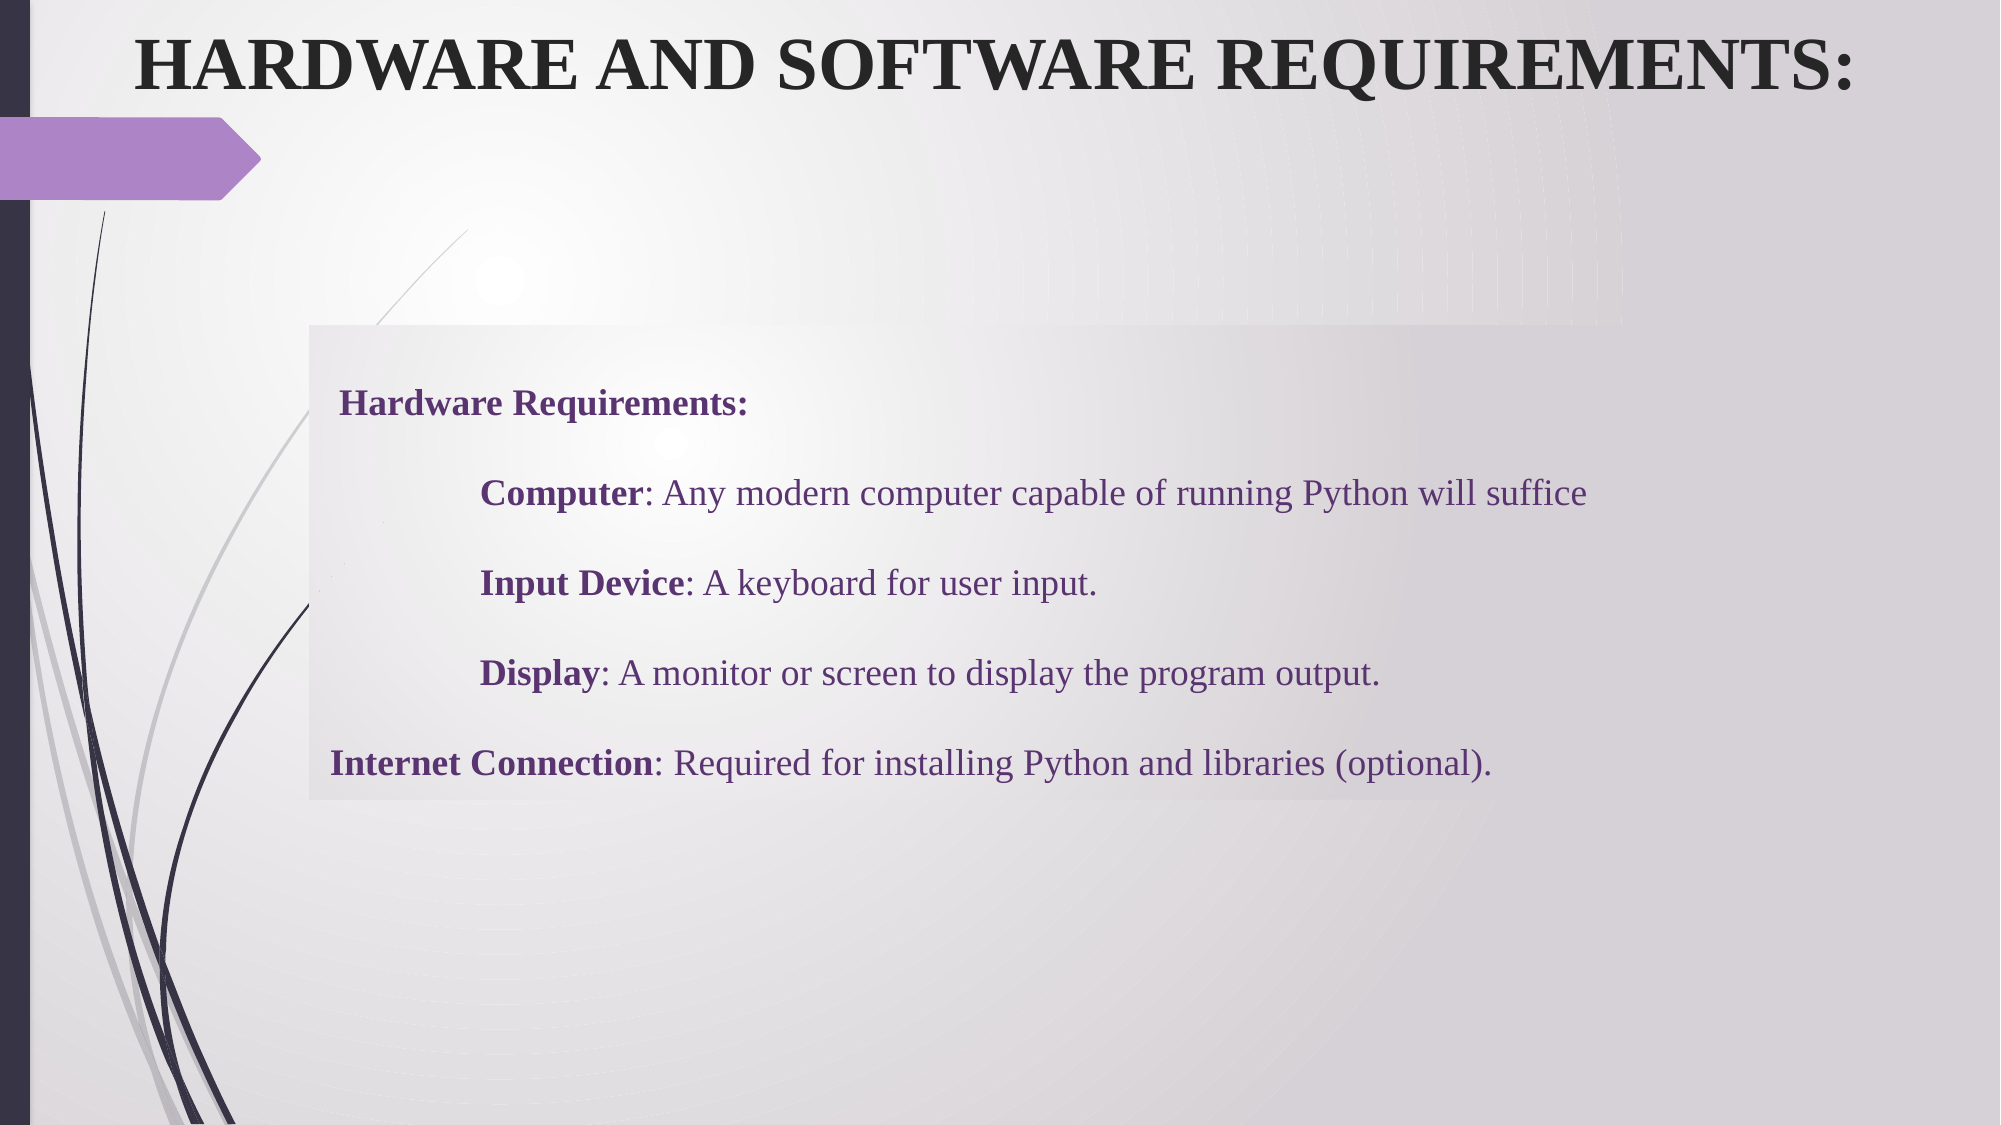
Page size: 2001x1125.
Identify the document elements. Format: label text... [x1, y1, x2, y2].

list Hardware Requirements: Computer: Any modern computer capable of running Python will suffice Input Device: A keyboard for user input. Display: A monitor or screen to display the program output. Internet Connection: Required for installing Python and libraries (optional). [309, 325, 1759, 800]
title HARDWARE AND SOFTWARE REQUIREMENTS: [71, 0, 1922, 145]
